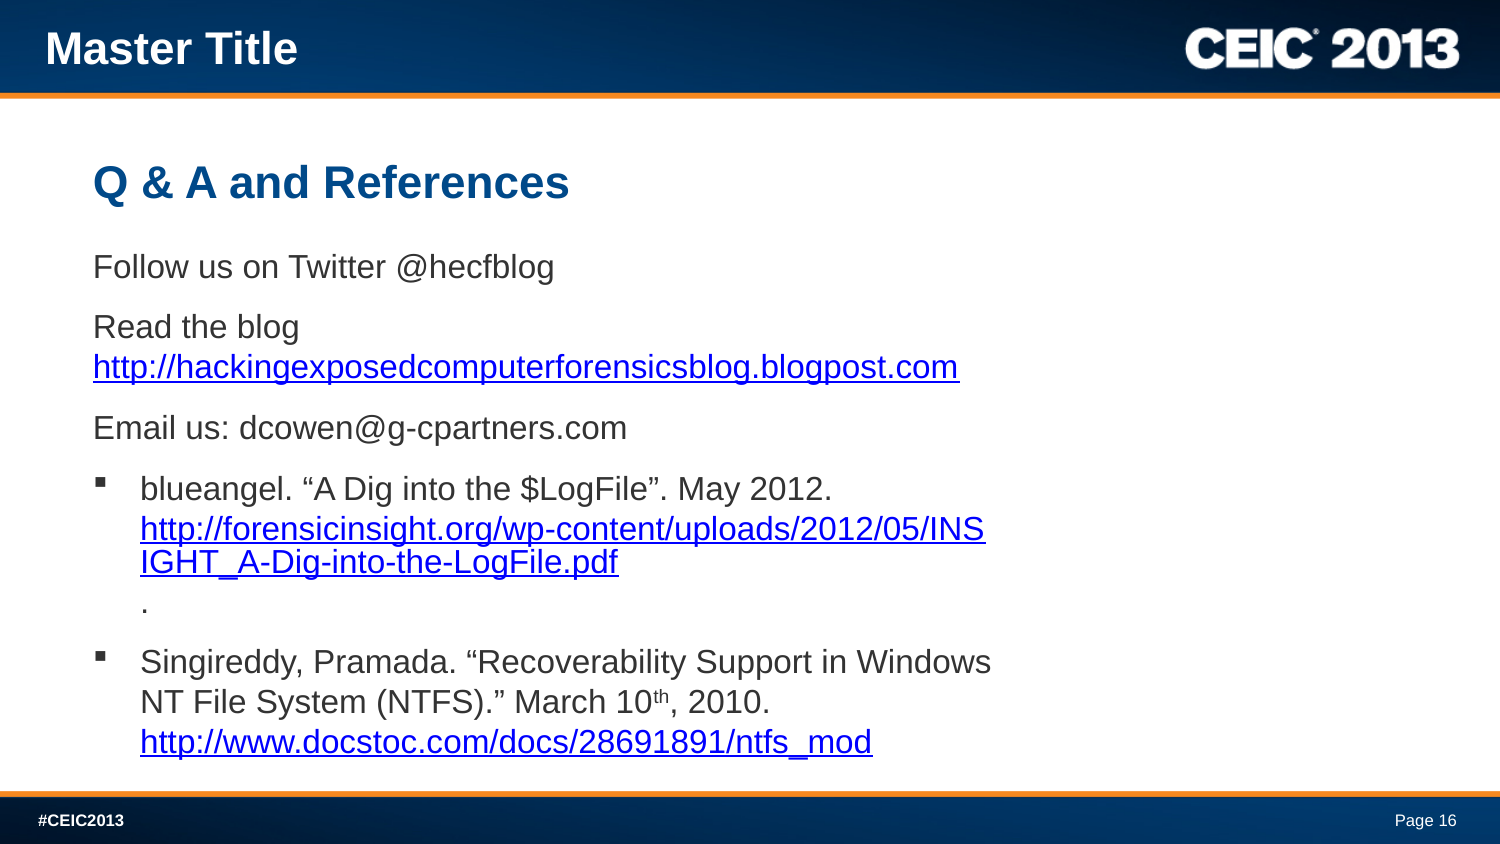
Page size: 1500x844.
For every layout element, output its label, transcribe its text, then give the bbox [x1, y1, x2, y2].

picture [0, 0, 1500, 844]
footer Master Title [45, 18, 945, 74]
list Follow us on Twitter @hecfblog Read the blog http://hackingexposedcomputerforensicsblog.blogpost.com Email us: dcowen@g-cpartners.com blueangel. “A Dig into the $LogFile”. May 2012. http://forensicinsight.org/wp-content/uploads/2012/05/INSIGHT_A-Dig-into-the-LogFile.pdf. Singireddy, Pramada. “Recoverability Support in Windows NT File System (NTFS).” March 10th, 2010. http://www.docstoc.com/docs/28691891/ntfs_mod [93, 244, 993, 760]
title Q & A and References [93, 152, 1406, 208]
slide_number Page 16 [1391, 809, 1457, 830]
